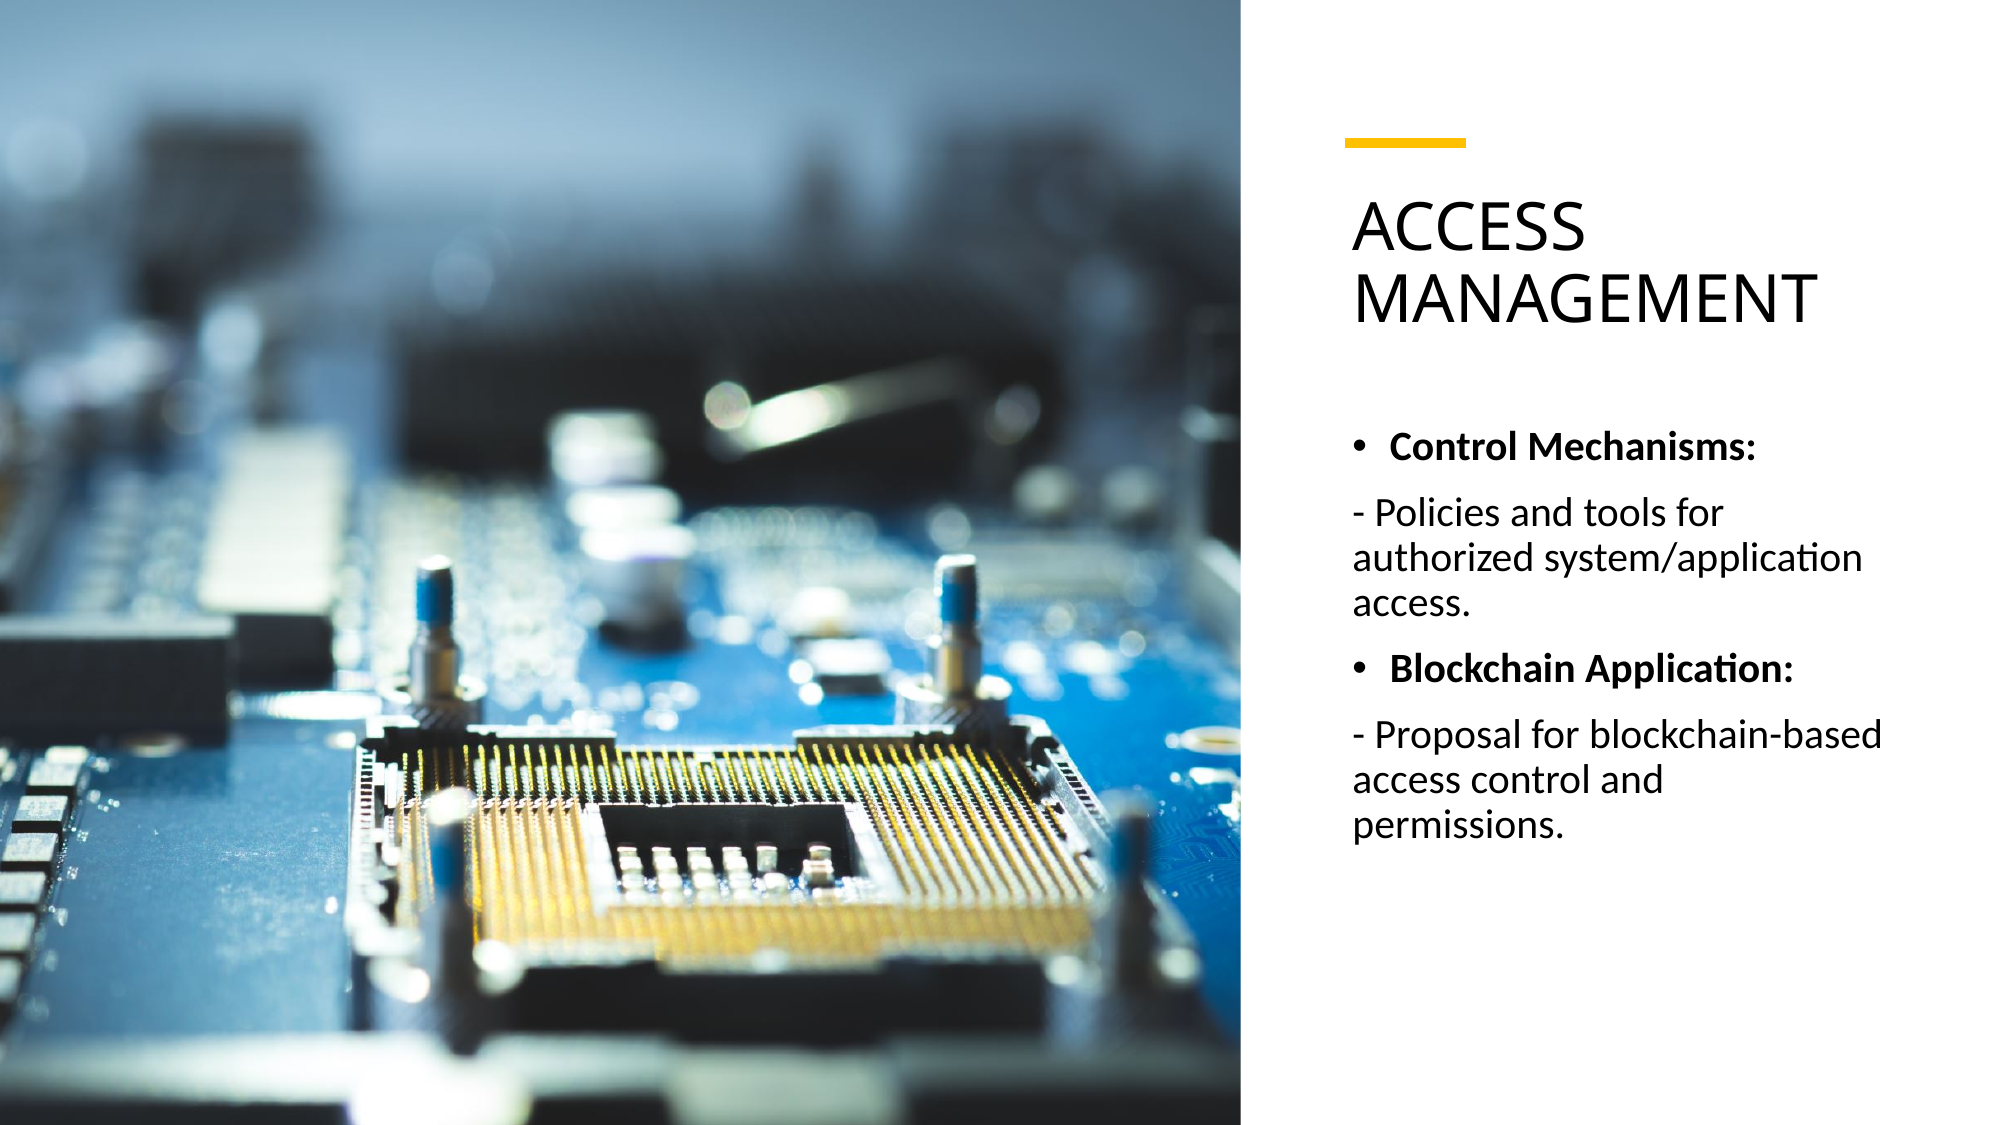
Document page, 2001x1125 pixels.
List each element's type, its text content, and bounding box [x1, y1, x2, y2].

title ACCESS MANAGEMENT [1337, 185, 1901, 417]
list Control Mechanisms: - Policies and tools for authorized system/application access. Blockchain Application: - Proposal for blockchain-based access control and permissions. [1337, 417, 1901, 1008]
picture [0, 0, 1241, 1125]
